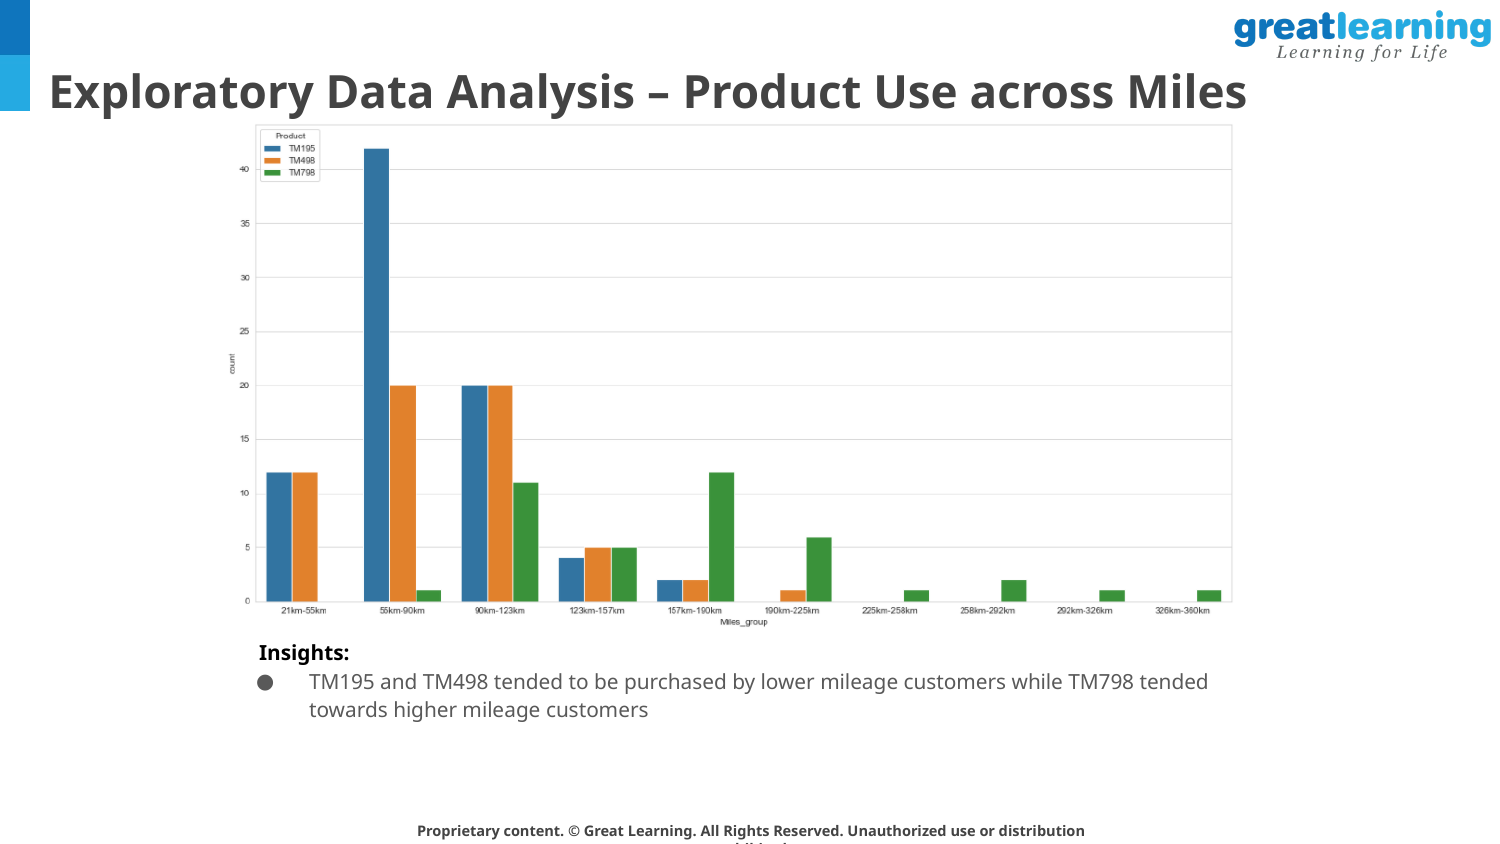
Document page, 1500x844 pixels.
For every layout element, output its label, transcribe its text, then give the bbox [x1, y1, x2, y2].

picture [218, 120, 1236, 635]
title Exploratory Data Analysis – Product Use across Miles [33, 47, 1431, 142]
list Insights: TM195 and TM498 tended to be purchased by lower mileage customers while TM798 tended towards higher mileage customers [219, 642, 1236, 791]
picture [0, 0, 30, 111]
picture [1234, 10, 1491, 62]
